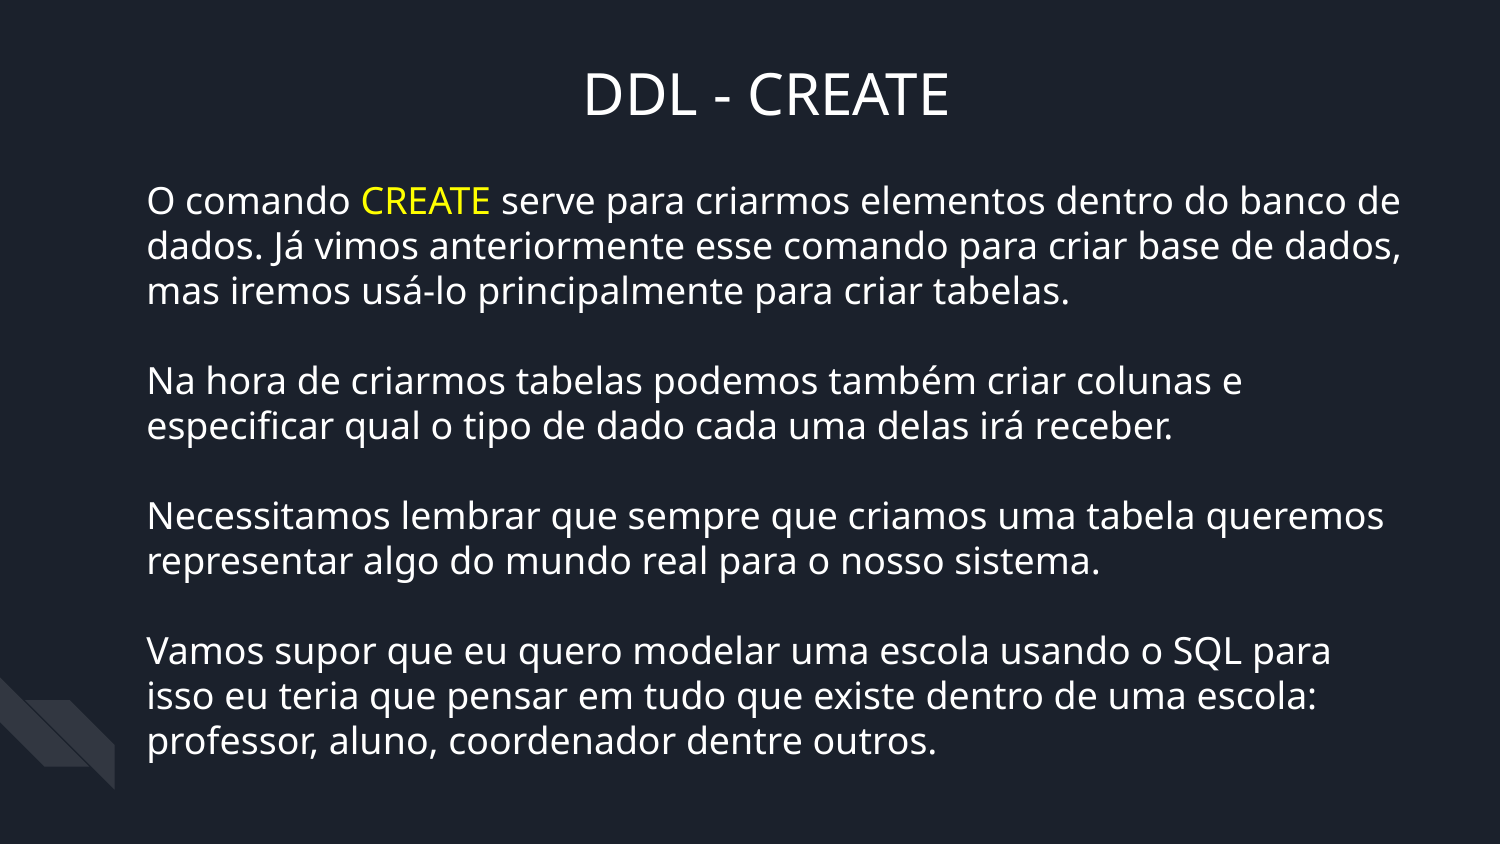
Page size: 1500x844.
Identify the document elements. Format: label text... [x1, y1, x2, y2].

text_box DDL - CREATE [355, 42, 1179, 143]
text_box O comando CREATE serve para criarmos elementos dentro do banco de dados. Já vimos anteriormente esse comando para criar base de dados, mas iremos usá-lo principalmente para criar tabelas. Na hora de criarmos tabelas podemos também criar colunas e especificar qual o tipo de dado cada uma delas irá receber. Necessitamos lembrar que sempre que criamos uma tabela queremos representar algo do mundo real para o nosso sistema. Vamos supor que eu quero modelar uma escola usando o SQL para isso eu teria que pensar em tudo que existe dentro de uma escola: professor, aluno, coordenador dentre outros. [131, 161, 1424, 812]
